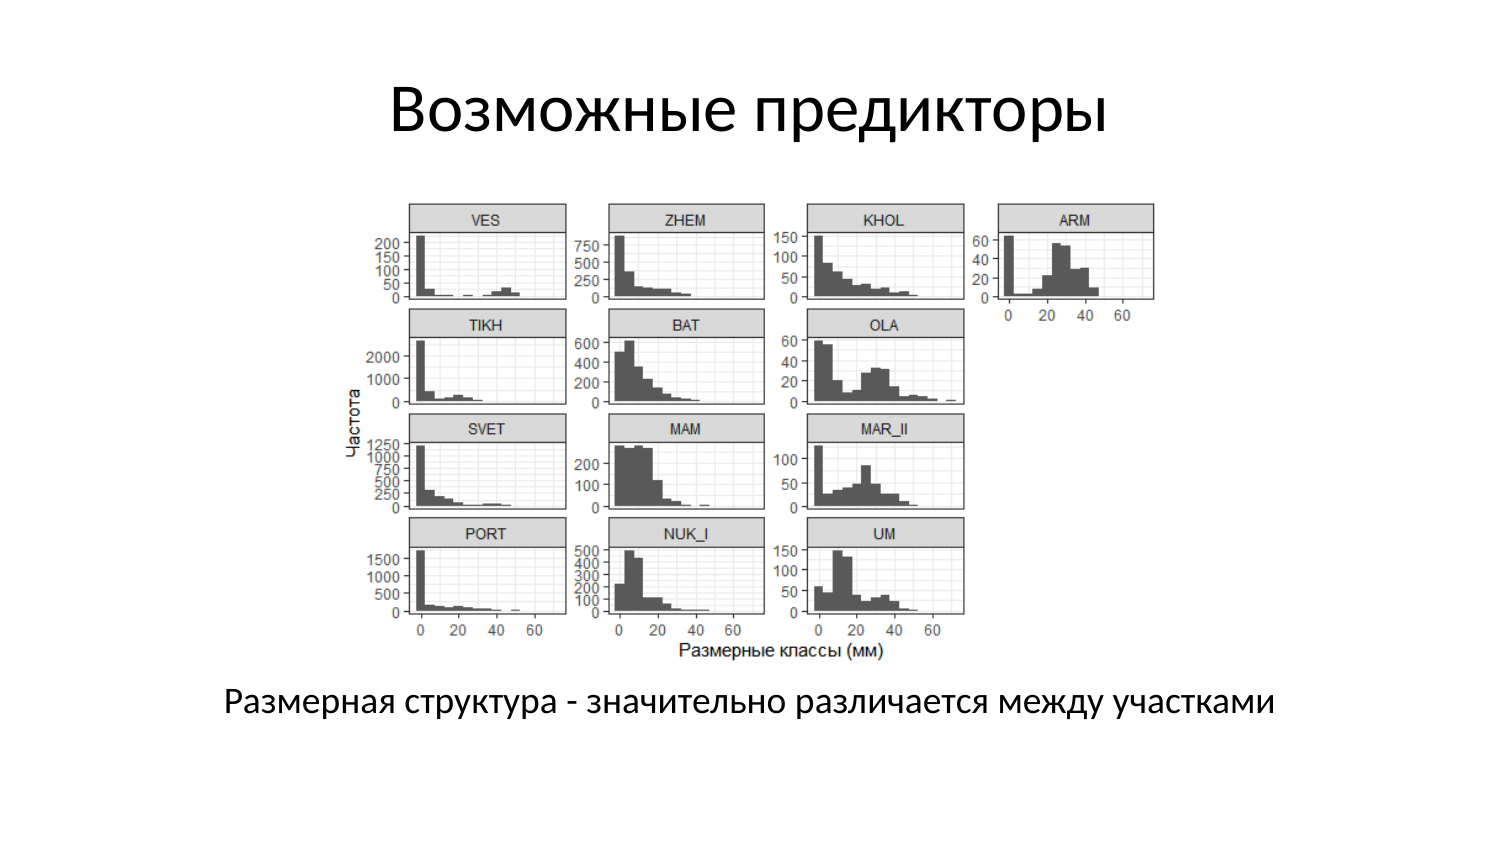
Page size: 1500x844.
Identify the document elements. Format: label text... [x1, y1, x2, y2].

title Возможные предикторы [75, 33, 1425, 175]
text_box Размерная структура - значительно различается между участками [74, 668, 1425, 753]
picture [335, 195, 1163, 669]
